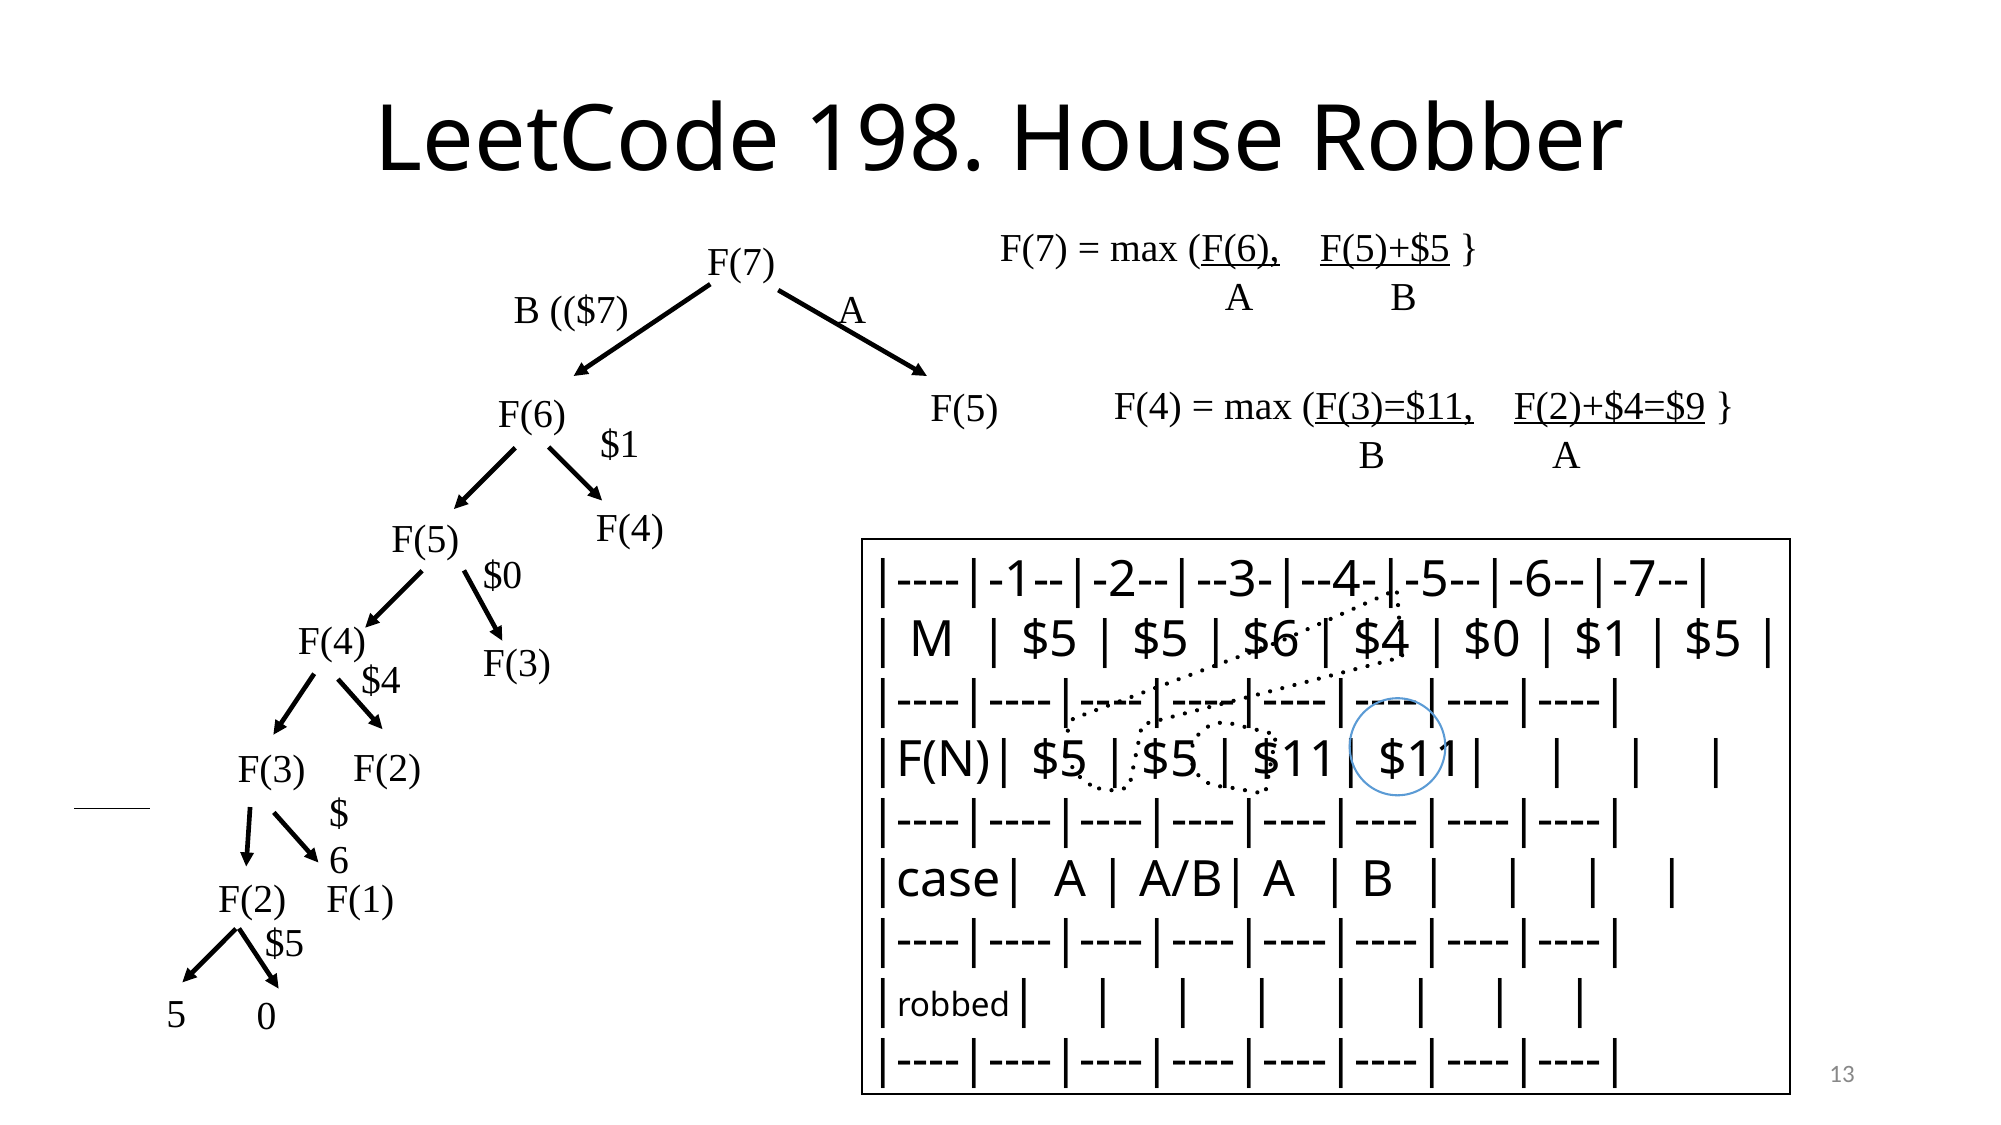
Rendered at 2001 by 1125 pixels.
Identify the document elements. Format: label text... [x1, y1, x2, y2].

title LeetCode 198. House Robber [136, 9, 1863, 271]
text_box A [830, 276, 874, 339]
text_box F(2) [345, 734, 455, 797]
text_box [862, 339, 926, 376]
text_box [245, 806, 319, 867]
slide_number 13 [1411, 1050, 1863, 1096]
text_box F(5) [922, 374, 1089, 438]
text_box 5 [158, 980, 267, 1043]
text_box F(3) [475, 629, 599, 692]
text_box [548, 446, 600, 494]
text_box F(2) [210, 865, 318, 928]
text_box F(4) = max (F(3)=$11, F(2)+$4=$9 } B A [1106, 404, 1845, 478]
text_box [1065, 589, 1446, 796]
text_box [364, 709, 383, 730]
text_box [573, 340, 628, 376]
text_box B (($7) [506, 277, 644, 340]
text_box F(4) [290, 607, 400, 670]
text_box $6 [321, 779, 368, 889]
text_box F(3) [229, 735, 339, 799]
text_box [273, 673, 315, 735]
text_box $1 [592, 410, 693, 473]
text_box $5 [257, 909, 333, 972]
text_box $4 [353, 646, 445, 709]
text_box F(5) [383, 505, 550, 568]
text_box |----|-1--|-2--|--3-|--4-|-5--|-6--|-7--| | M | $5 | $5 | $6 | $4 | $0 | $1 | $5 | |----|----|----|----|----|----|----|----| |F(N)| $5 | $5 | $11| $11| | | | |----|----|----|----|----|----|----|----| |case| A | A/B| A | B | | | | |----|----|----|----|----|----|----|----| |robbed| | | | | | | | |----|----|----|----|----|----|----|----| [861, 539, 1790, 1095]
text_box F(6) [490, 381, 577, 444]
text_box [182, 928, 236, 983]
text_box [455, 447, 516, 505]
text_box 0 [249, 982, 341, 1045]
text_box F(7) [699, 228, 786, 292]
text_box F(7) = max (F(6), F(5)+$5 } A B [992, 246, 1731, 321]
text_box F(4) [588, 494, 697, 557]
text_box [266, 972, 279, 989]
text_box F(1) [318, 865, 410, 928]
text_box $0 [475, 541, 567, 605]
